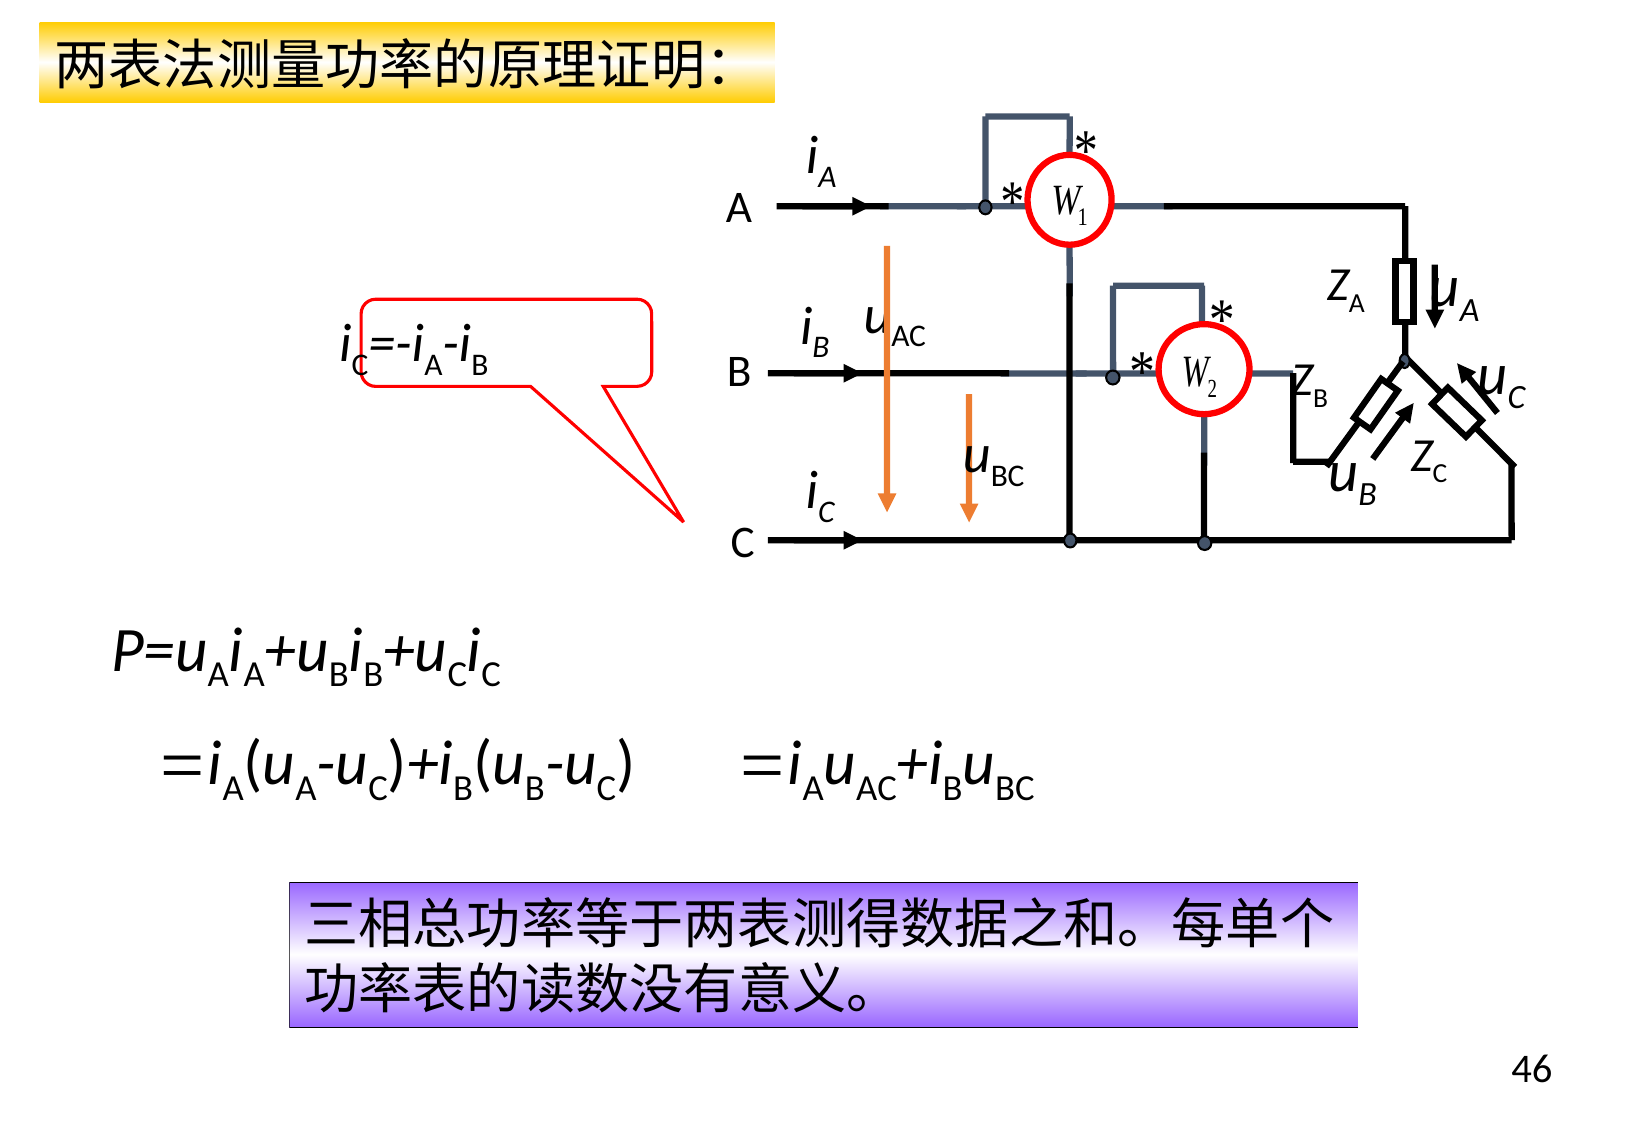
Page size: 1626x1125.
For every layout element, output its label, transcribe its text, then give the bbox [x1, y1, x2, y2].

text_box 三相总功率等于两表测得数据之和。每单个功率表的读数没有意义。 [289, 882, 1358, 1028]
text_box =iA(uA-uC)+iB(uB-uC) [157, 721, 737, 808]
text_box =iAuAC+iBuBC [737, 721, 1425, 808]
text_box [339, 299, 664, 387]
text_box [711, 116, 1553, 576]
text_box P=uAiA+uBiB+uCiC [111, 607, 728, 695]
text_box 两表法测量功率的原理证明： [39, 22, 775, 103]
